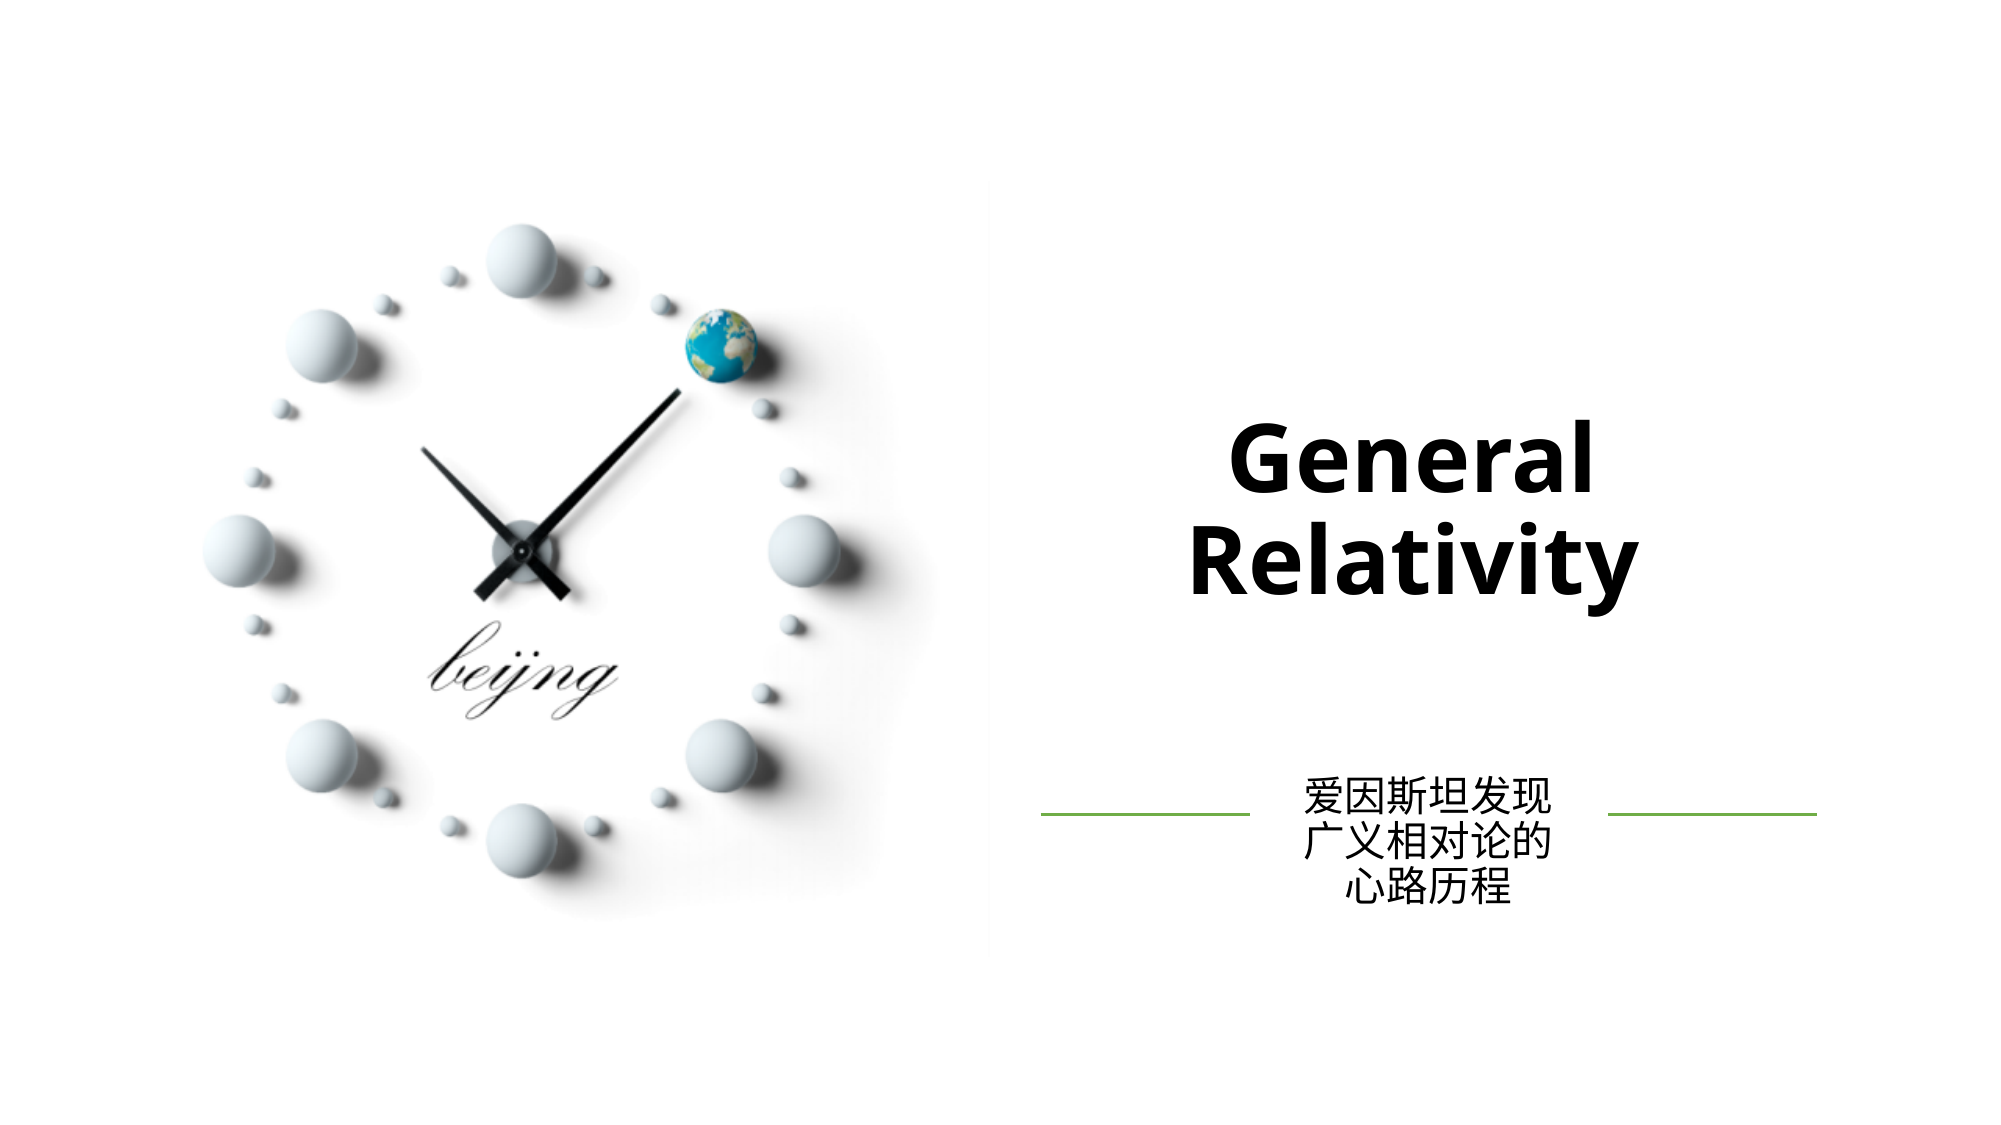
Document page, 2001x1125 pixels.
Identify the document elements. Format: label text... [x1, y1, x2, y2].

title General Relativity [1049, 400, 1776, 624]
picture [139, 181, 994, 957]
subtitle 爱因斯坦发现广义相对论的心路历程 [1270, 767, 1587, 883]
